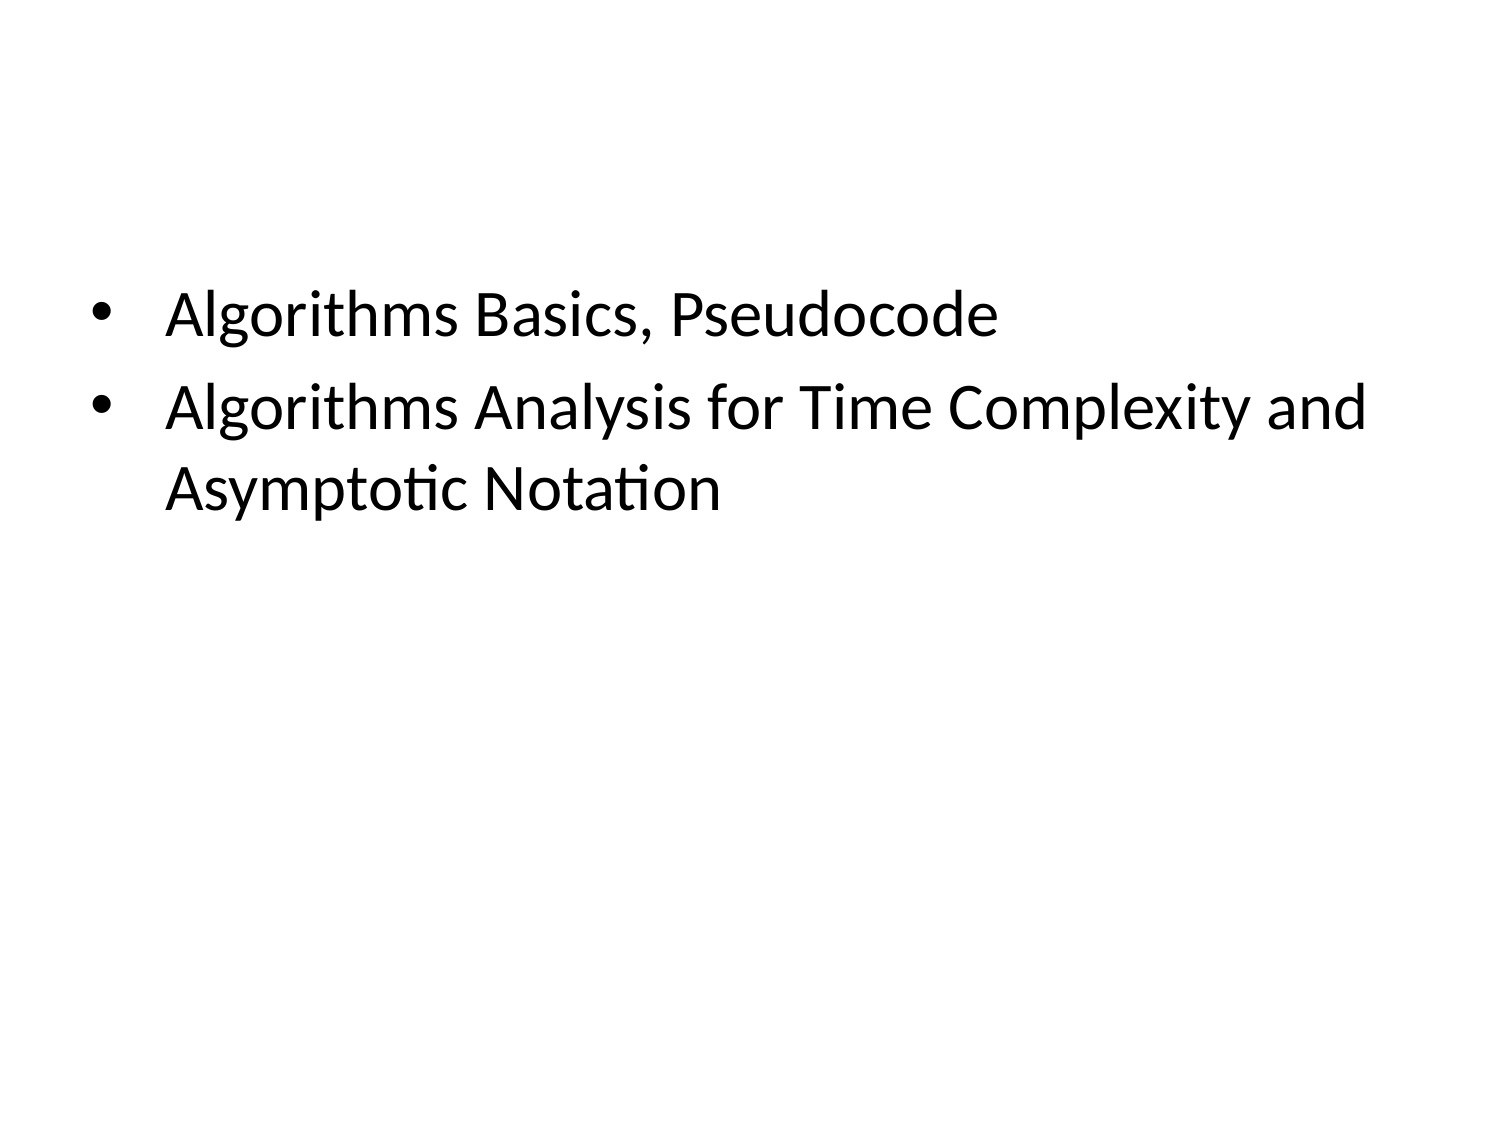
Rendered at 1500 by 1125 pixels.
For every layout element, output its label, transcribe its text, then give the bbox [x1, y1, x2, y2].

list Algorithms Basics, Pseudocode Algorithms Analysis for Time Complexity and Asymptotic Notation [75, 262, 1425, 1005]
